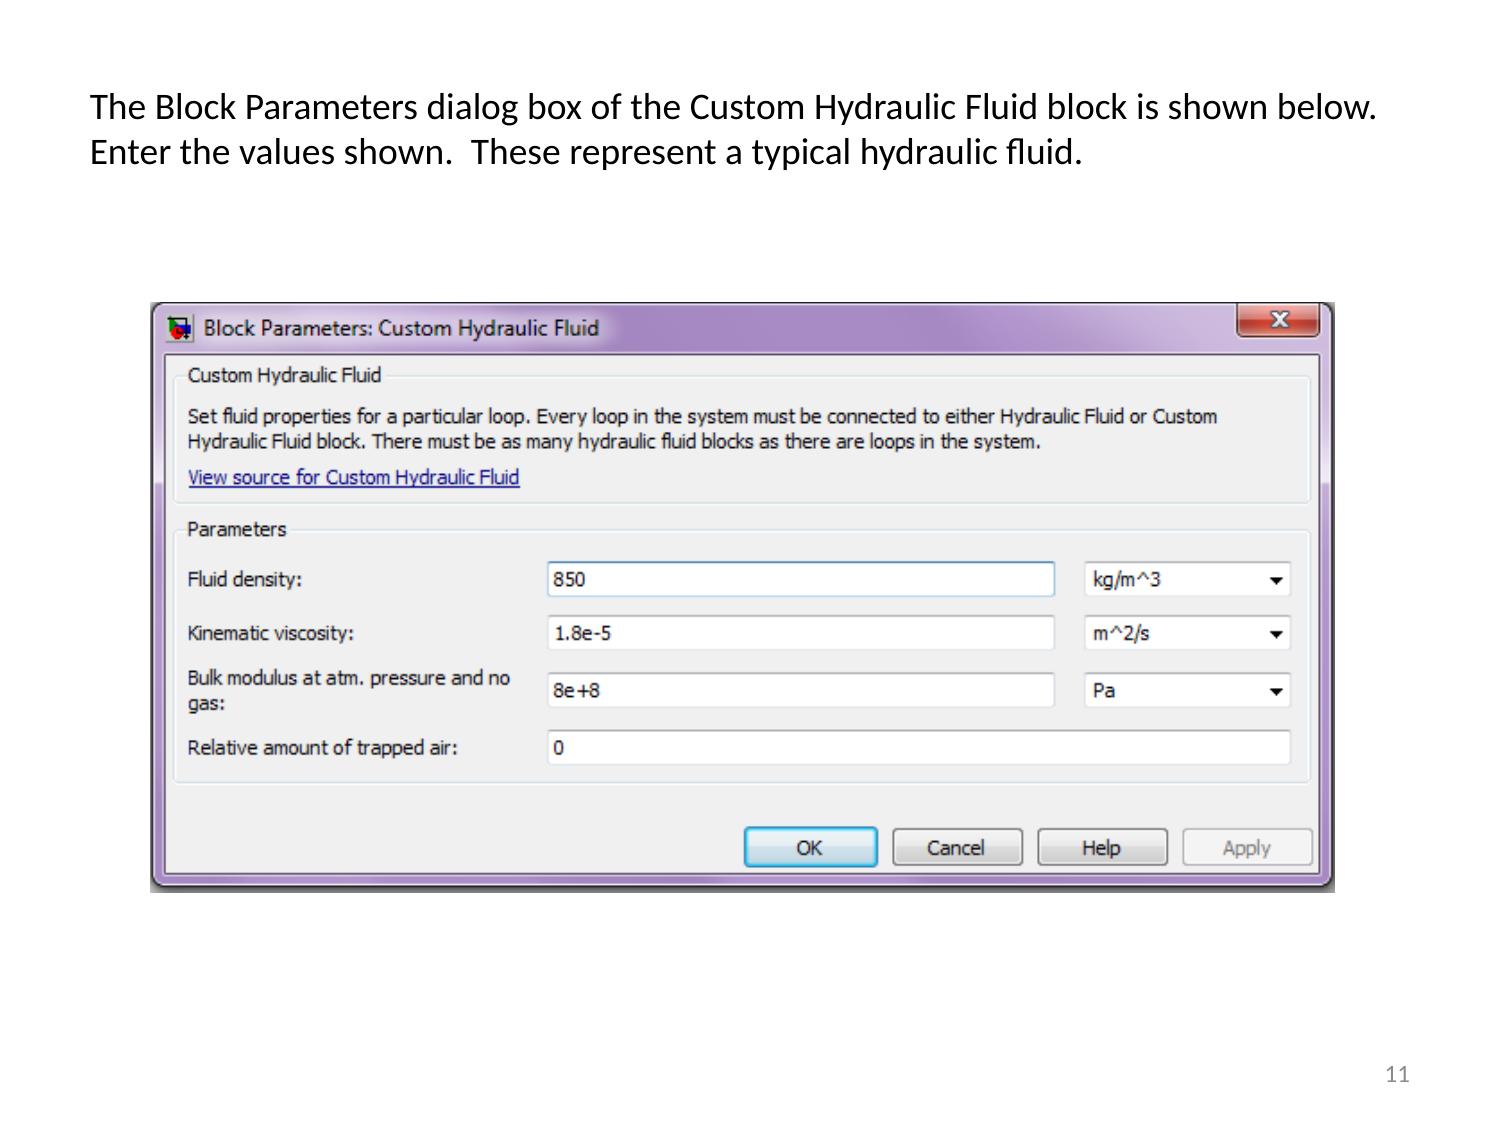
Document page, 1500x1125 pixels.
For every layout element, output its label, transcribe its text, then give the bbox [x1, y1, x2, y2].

slide_number 11 [1074, 1042, 1425, 1103]
picture [149, 302, 1336, 894]
text_box The Block Parameters dialog box of the Custom Hydraulic Fluid block is shown below. Enter the values shown. These represent a typical hydraulic fluid. [74, 74, 1425, 180]
